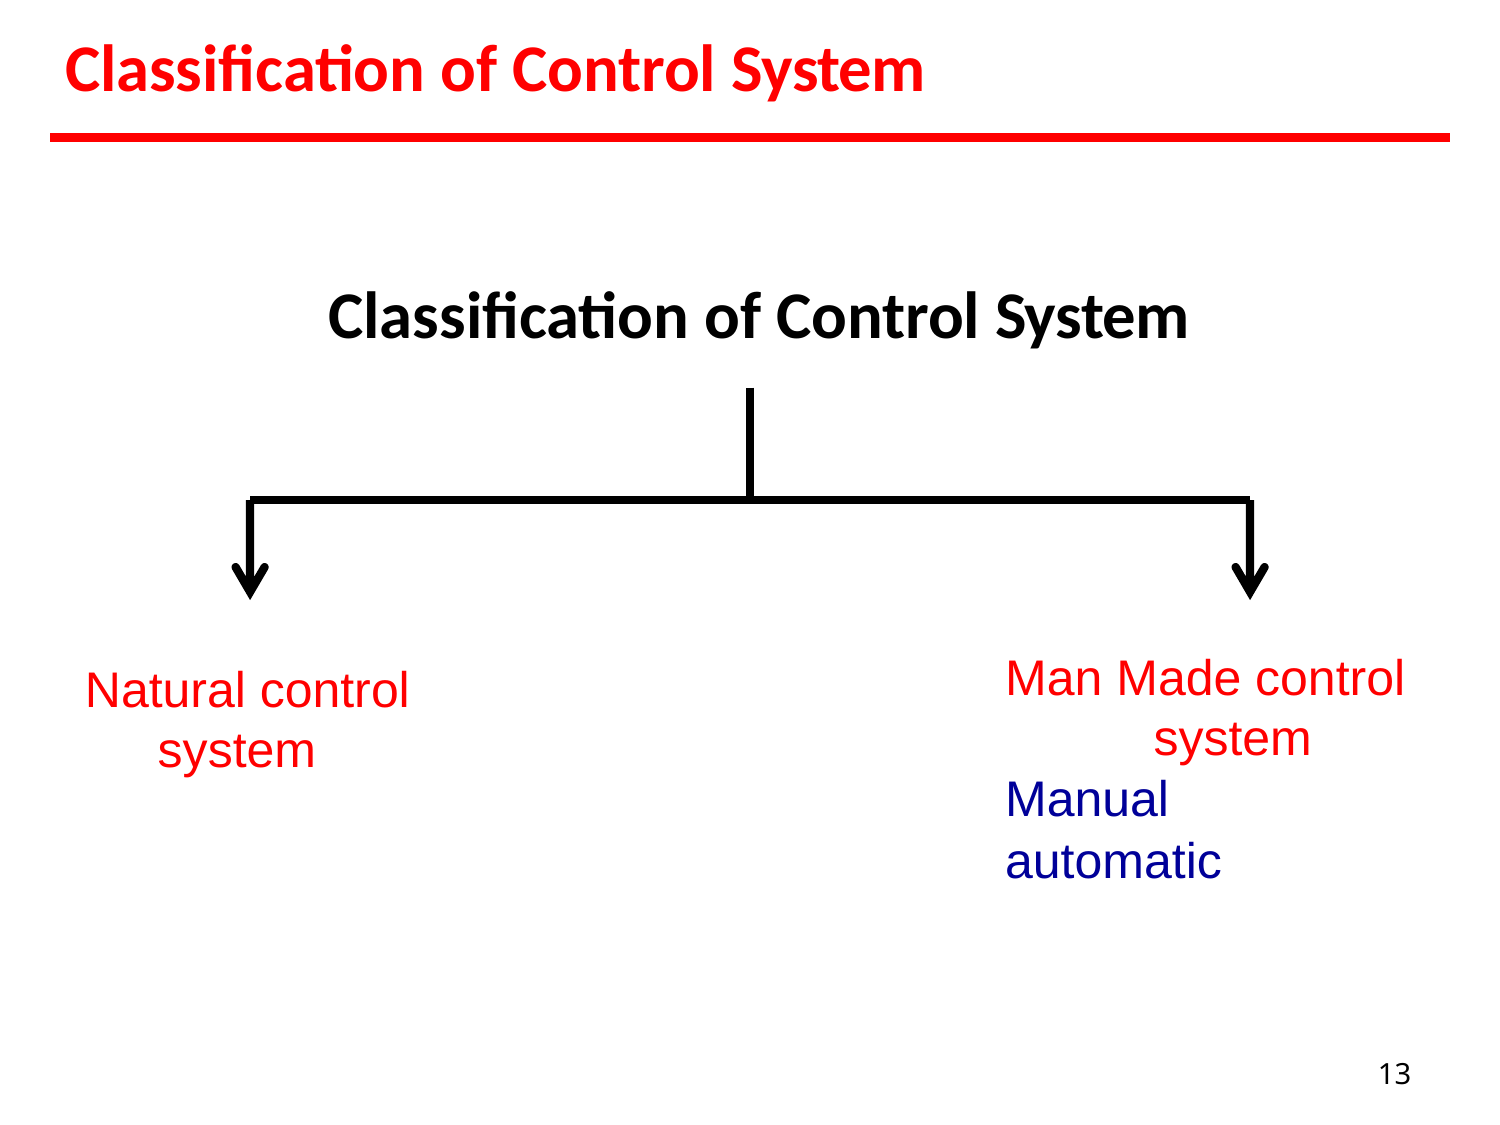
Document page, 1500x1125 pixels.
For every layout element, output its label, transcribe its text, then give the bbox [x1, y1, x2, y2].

text_box 13 [1371, 1052, 1417, 1095]
text_box Natural control system [70, 655, 488, 778]
title Classification of Control System [62, 22, 935, 213]
text_box Classification of Control System [326, 269, 1199, 352]
text_box Man Made control system Manual automatic [1003, 642, 1473, 889]
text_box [231, 387, 1269, 601]
